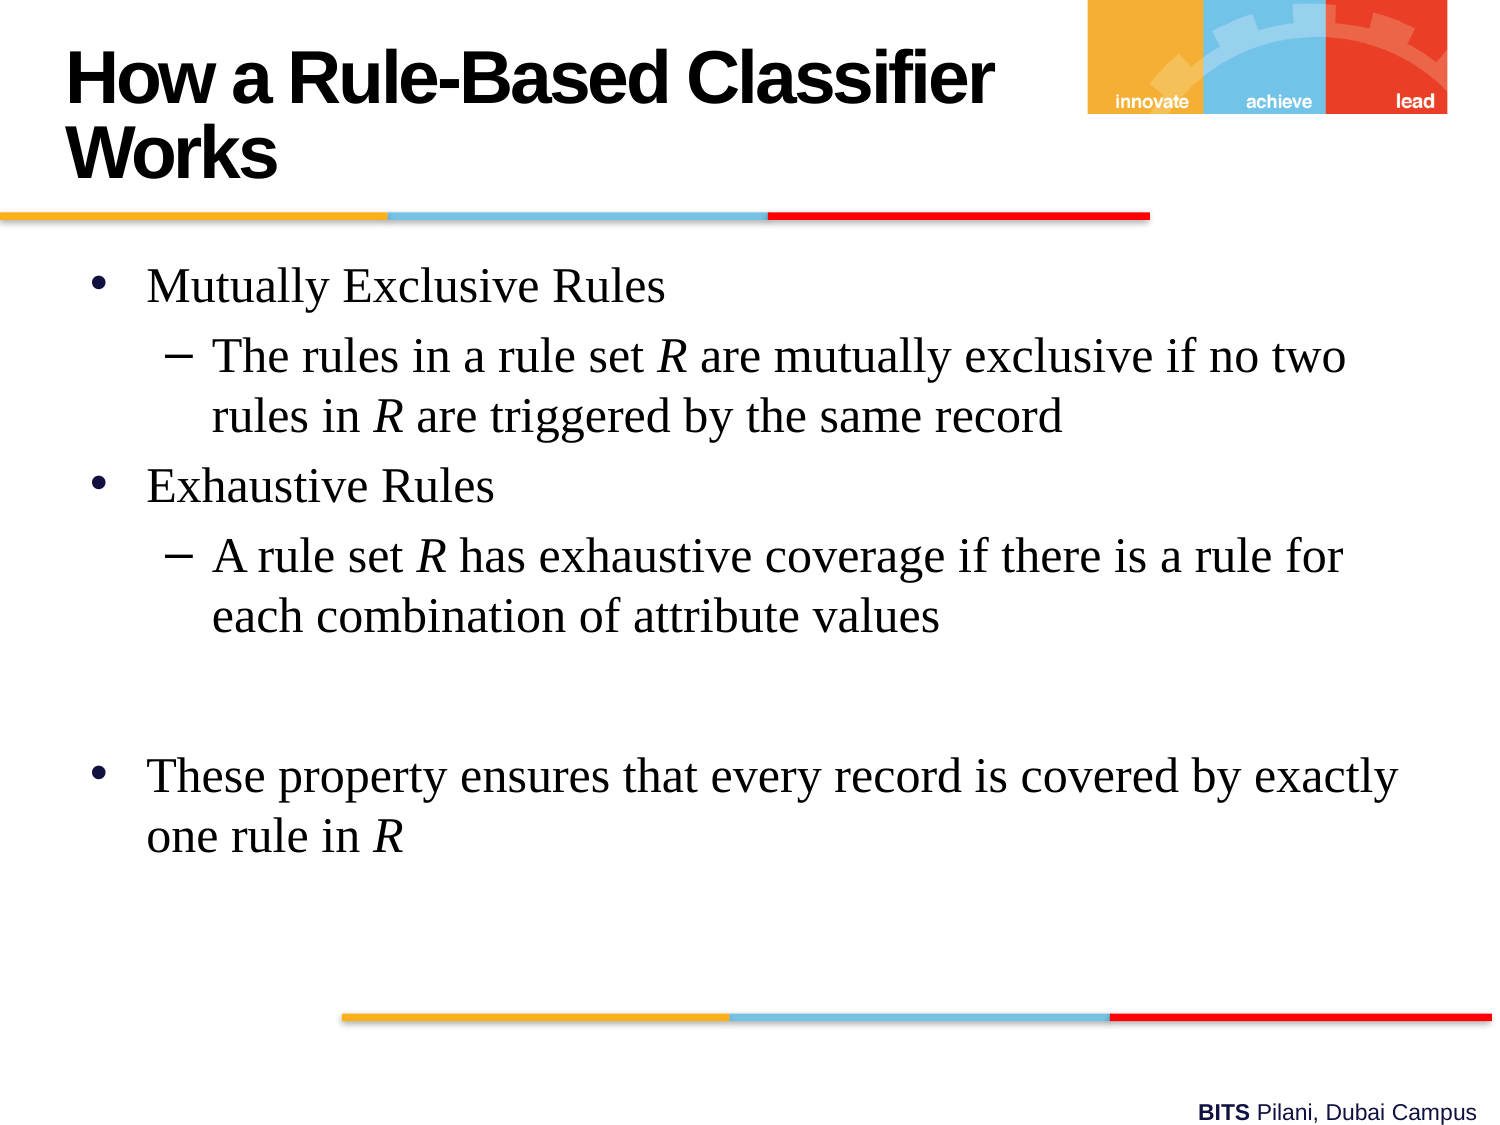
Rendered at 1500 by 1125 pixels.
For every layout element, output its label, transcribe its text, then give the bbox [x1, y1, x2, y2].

picture [1087, 0, 1448, 114]
list Mutually Exclusive Rules The rules in a rule set R are mutually exclusive if no two rules in R are triggered by the same record Exhaustive Rules A rule set R has exhaustive coverage if there is a rule for each combination of attribute values These property ensures that every record is covered by exactly one rule in R [75, 245, 1425, 988]
list How a Rule-Based Classifier Works [50, 24, 1088, 213]
